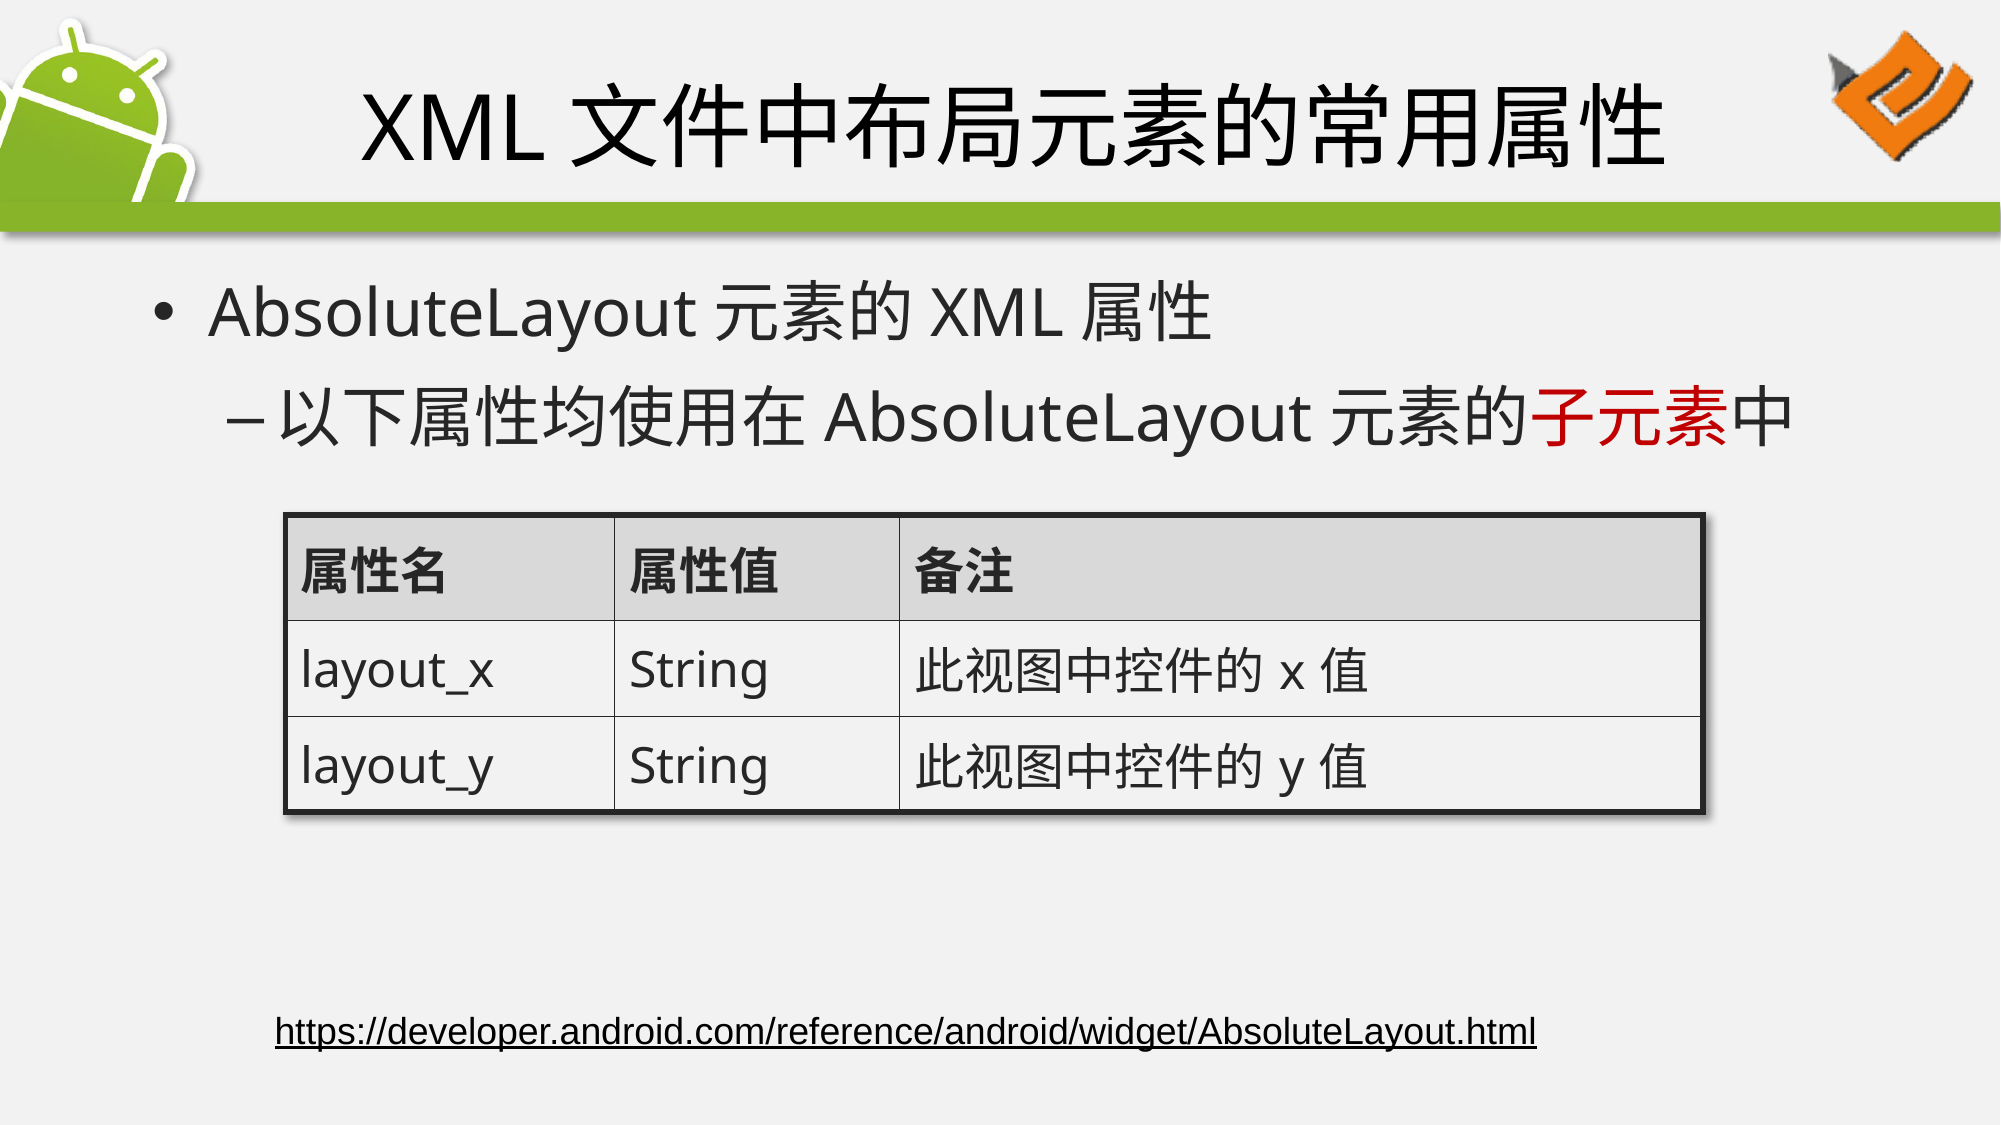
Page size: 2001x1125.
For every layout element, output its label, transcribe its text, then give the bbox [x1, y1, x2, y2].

picture [0, 7, 209, 202]
table_cell layout_y [288, 717, 614, 809]
text_box https://developer.android.com/reference/android/widget/AbsoluteLayout.html [259, 999, 1772, 1060]
table_header 属性名 [288, 518, 614, 620]
list AbsoluteLayout元素的XML属性 以下属性均使用在AbsoluteLayout元素的子元素中 [137, 262, 1900, 487]
title XML文件中布局元素的常用属性 [208, 45, 1824, 203]
table_cell String [615, 717, 899, 809]
table_header 属性值 [615, 518, 899, 620]
table_cell 此视图中控件的x值 [900, 621, 1700, 716]
table_cell 此视图中控件的y值 [900, 717, 1700, 809]
table_header 备注 [900, 518, 1700, 620]
table_cell layout_x [288, 621, 614, 716]
picture [1828, 30, 1973, 161]
table_cell String [615, 621, 899, 716]
